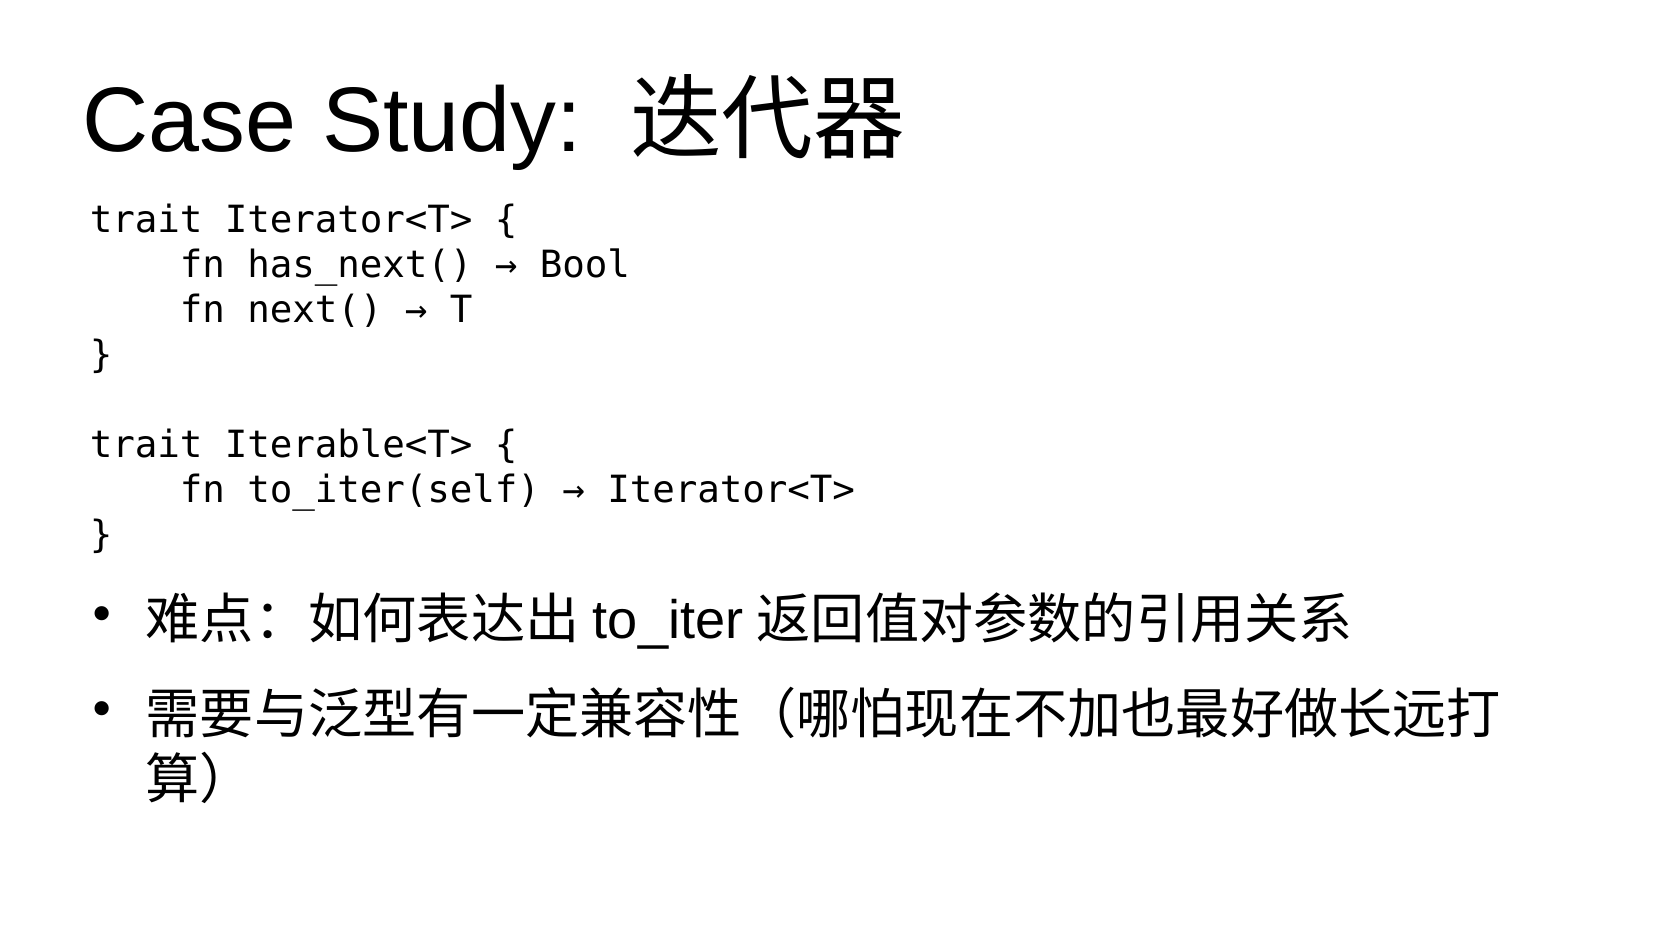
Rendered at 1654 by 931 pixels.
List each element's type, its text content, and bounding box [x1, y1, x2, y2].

text_box trait Iterator<T> { fn has_next() → Bool fn next() → T } trait Iterable<T> { fn to_iter(self) → Iterator<T> } [75, 187, 1613, 551]
text_box 难点：如何表达出to_iter返回值对参数的引用关系 需要与泛型有一定兼容性（哪怕现在不加也最好做长远打算） [75, 584, 1564, 899]
text_box Case Study: 迭代器 [82, 37, 1571, 187]
